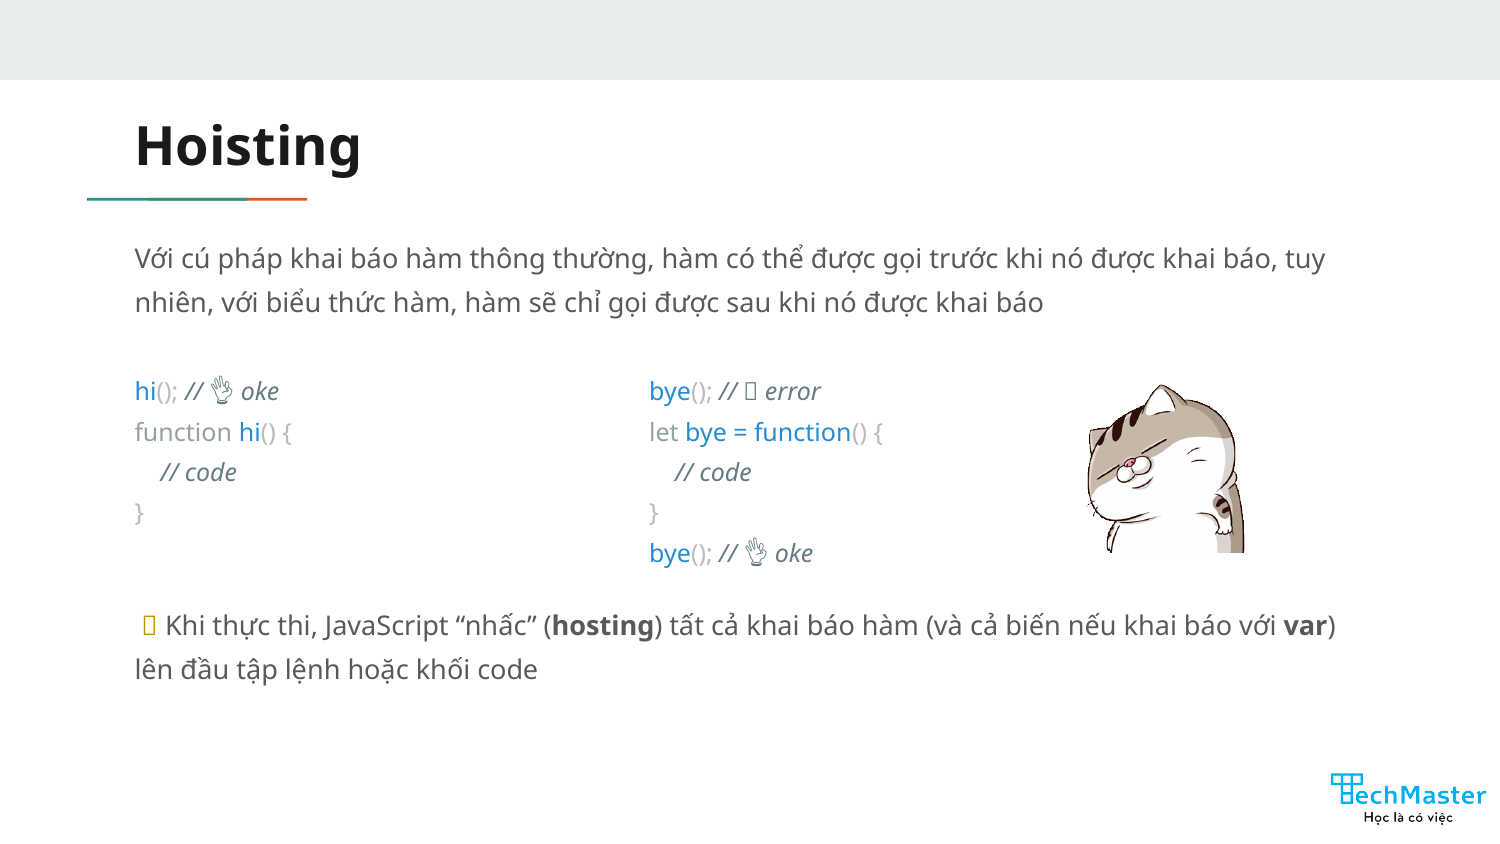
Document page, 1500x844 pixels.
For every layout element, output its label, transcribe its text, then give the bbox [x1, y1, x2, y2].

text_box hi(); // 👌 oke function hi() { // code } [119, 350, 612, 586]
title Hoisting [119, 95, 1381, 184]
text_box bye(); // ❌ error let bye = function() { // code } bye(); // 👌 oke [634, 350, 1127, 579]
list Với cú pháp khai báo hàm thông thường, hàm có thể được gọi trước khi nó được khai báo, tuy nhiên, với biểu thức hàm, hàm sẽ chỉ gọi được sau khi nó được khai báo 💡 Khi thực thi, JavaScript “nhấc” (hosting) tất cả khai báo hàm (và cả biến nếu khai báo với var) lên đầu tập lệnh hoặc khối code [119, 215, 1381, 804]
picture [1329, 754, 1488, 844]
picture [1069, 374, 1262, 563]
